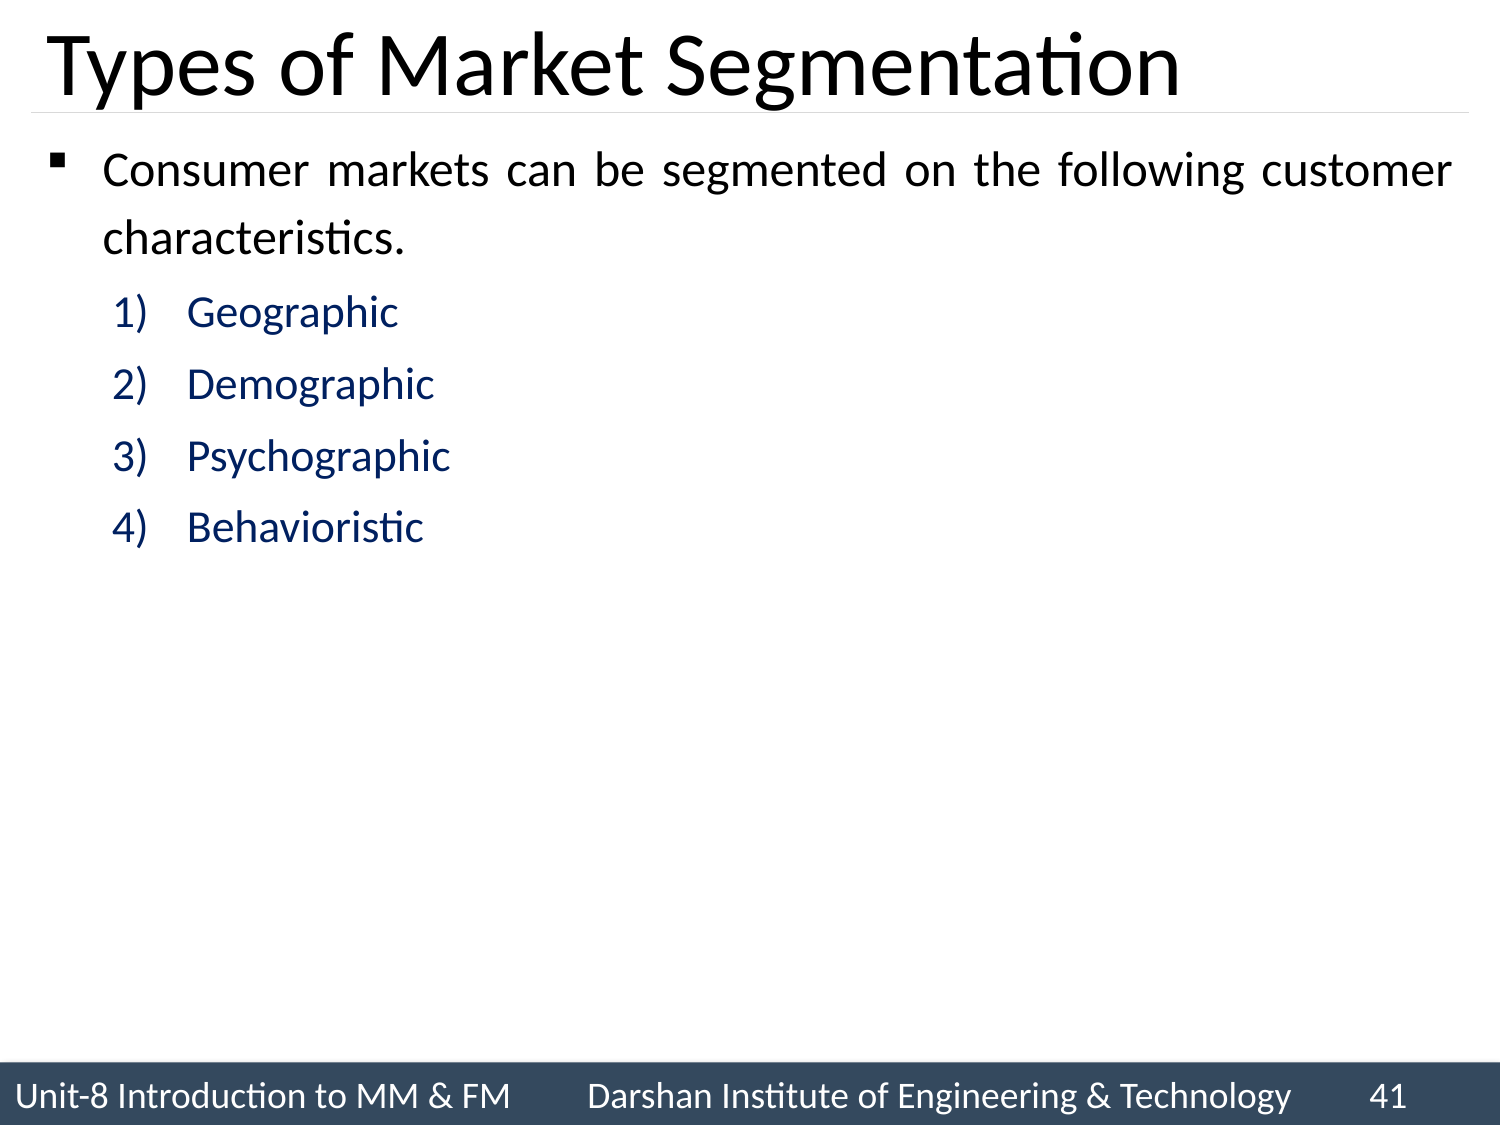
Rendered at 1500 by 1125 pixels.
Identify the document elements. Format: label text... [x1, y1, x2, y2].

title Types of Market Segmentation [31, 0, 1469, 120]
list Consumer markets can be segmented on the following customer characteristics. Geographic Demographic Psychographic Behavioristic [31, 120, 1469, 1046]
